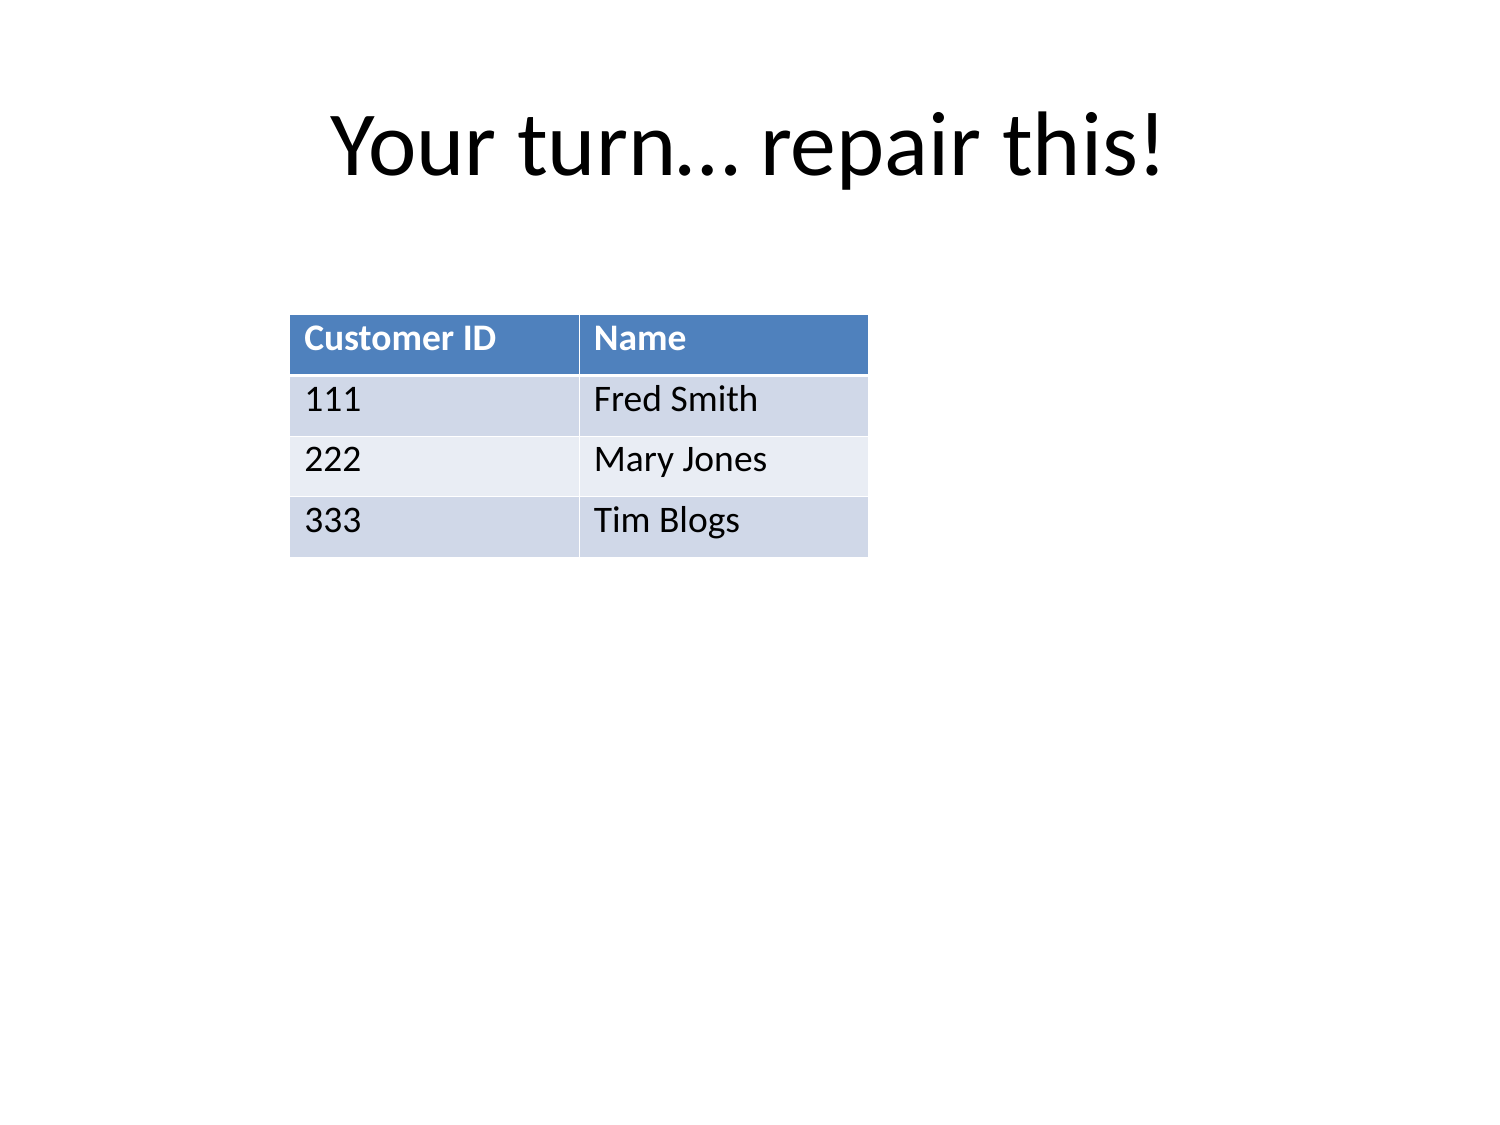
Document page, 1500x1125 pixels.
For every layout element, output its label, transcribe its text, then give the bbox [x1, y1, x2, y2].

table_cell Tim Blogs [580, 497, 868, 557]
table_cell Mary Jones [580, 437, 868, 496]
table_header Customer ID [290, 315, 579, 374]
table_cell 111 [290, 377, 579, 436]
table_cell 222 [290, 437, 579, 496]
text_box Your turn… repair this! [74, 45, 1425, 233]
table_header Name [580, 315, 868, 374]
table_cell Fred Smith [580, 377, 868, 436]
table_cell 333 [290, 497, 579, 557]
